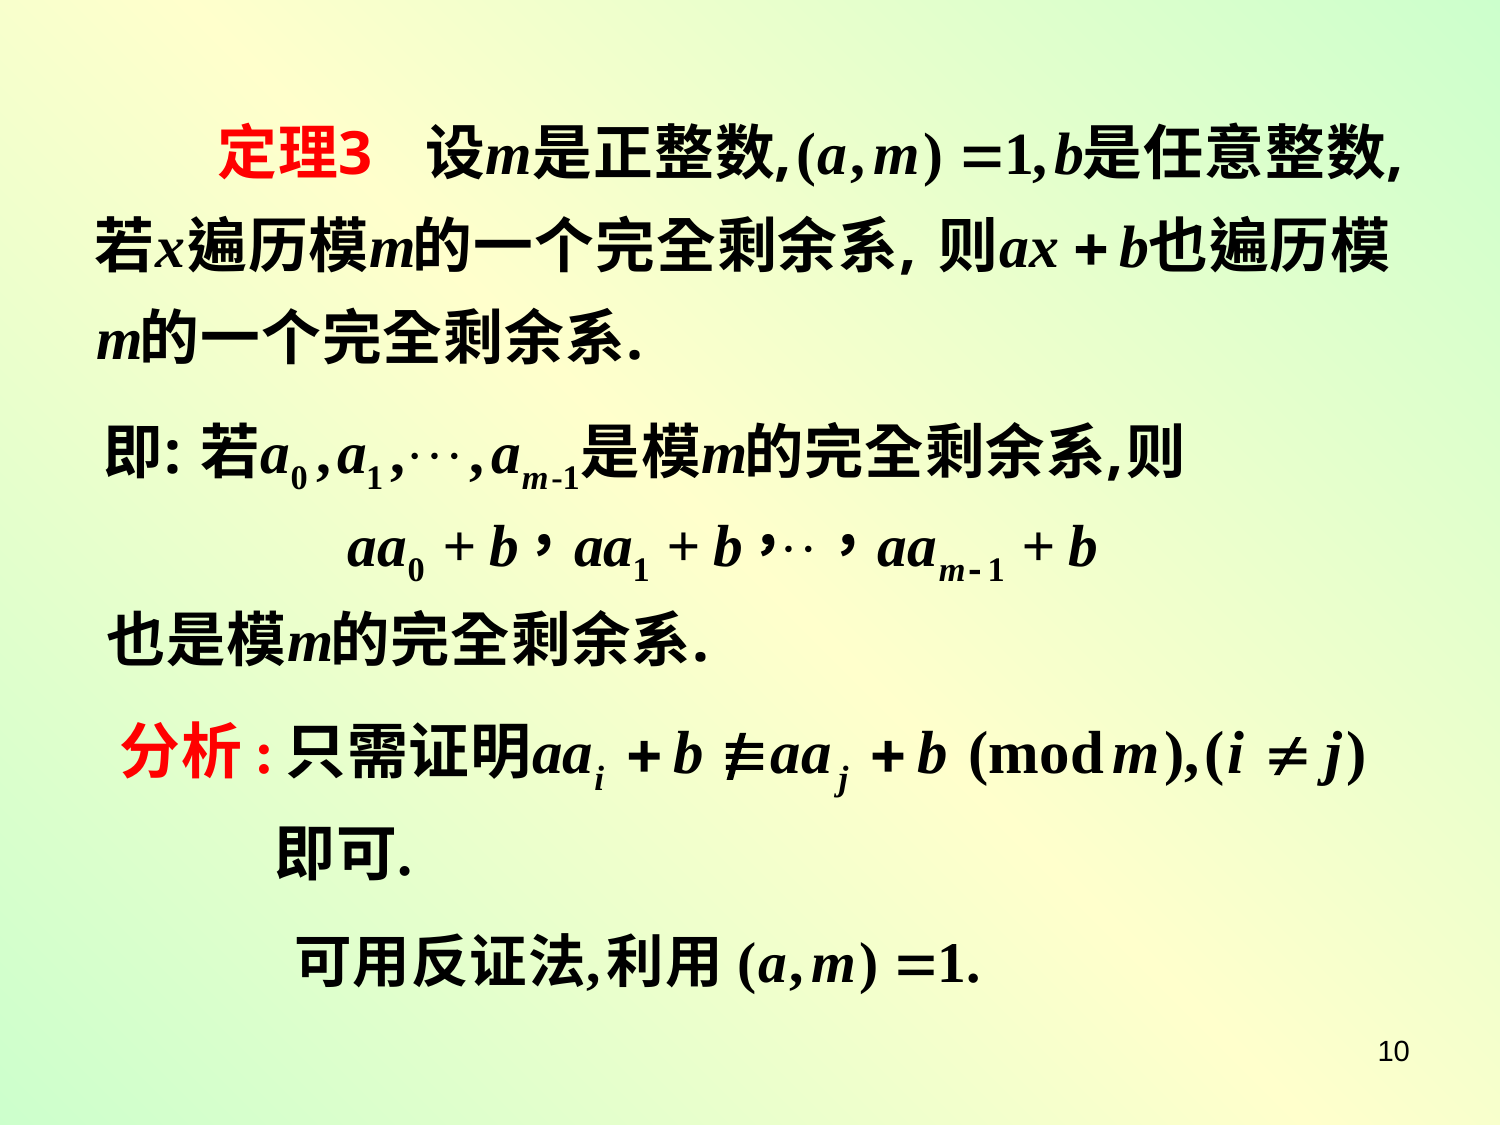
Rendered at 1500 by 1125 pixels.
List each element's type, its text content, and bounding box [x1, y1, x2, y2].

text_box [287, 924, 988, 1007]
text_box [112, 712, 1375, 896]
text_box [87, 112, 1410, 377]
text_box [99, 412, 1195, 680]
slide_number 10 [1074, 1024, 1425, 1103]
